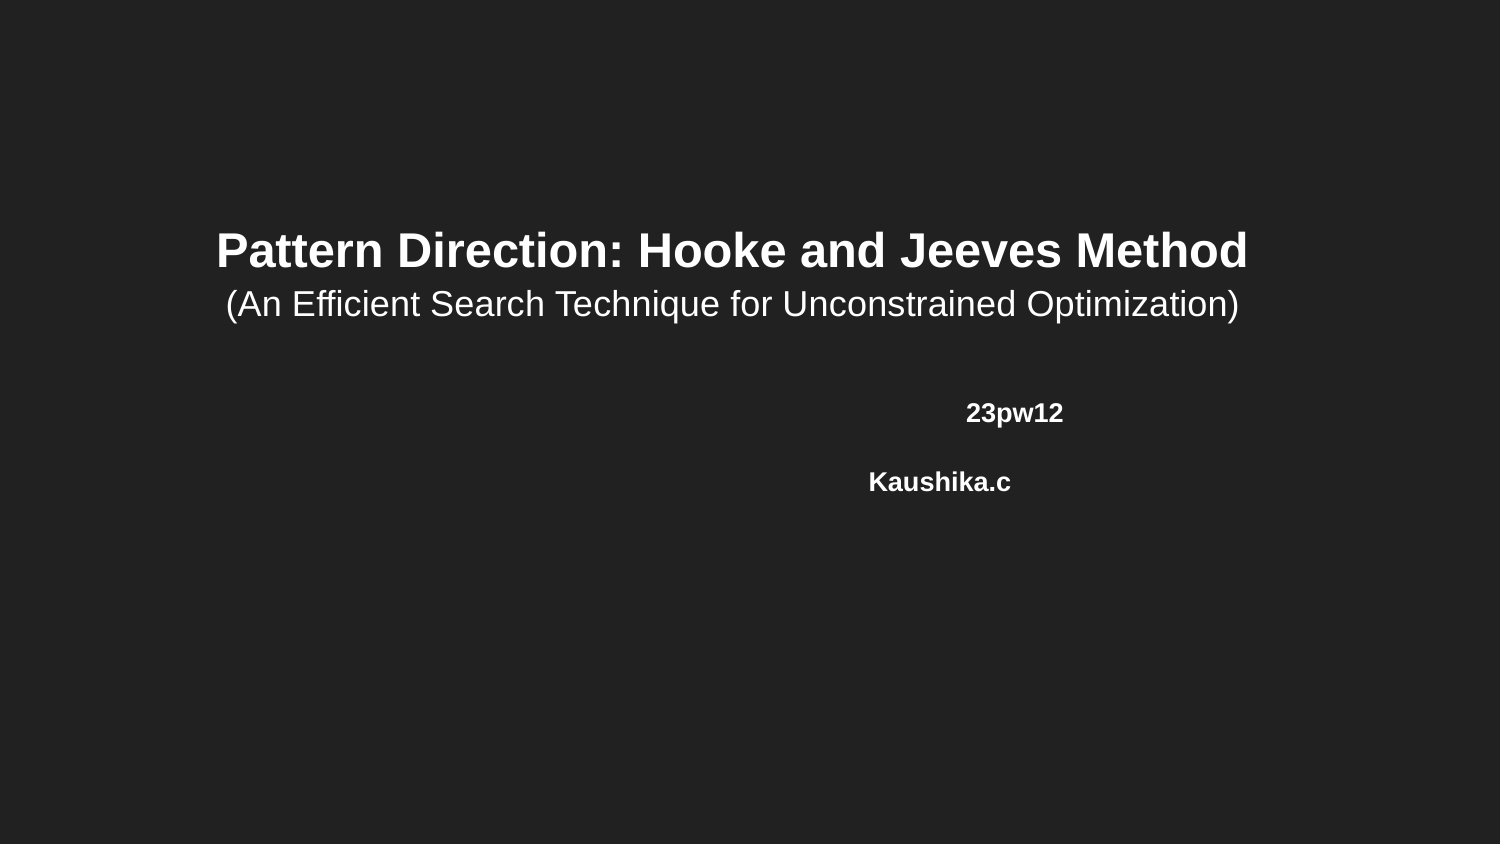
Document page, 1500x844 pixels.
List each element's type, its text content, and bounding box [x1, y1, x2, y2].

title Pattern Direction: Hooke and Jeeves Method (An Efficient Search Technique for Unconstrained Optimization) 23pw12 Kaushika.c [51, 172, 1449, 652]
